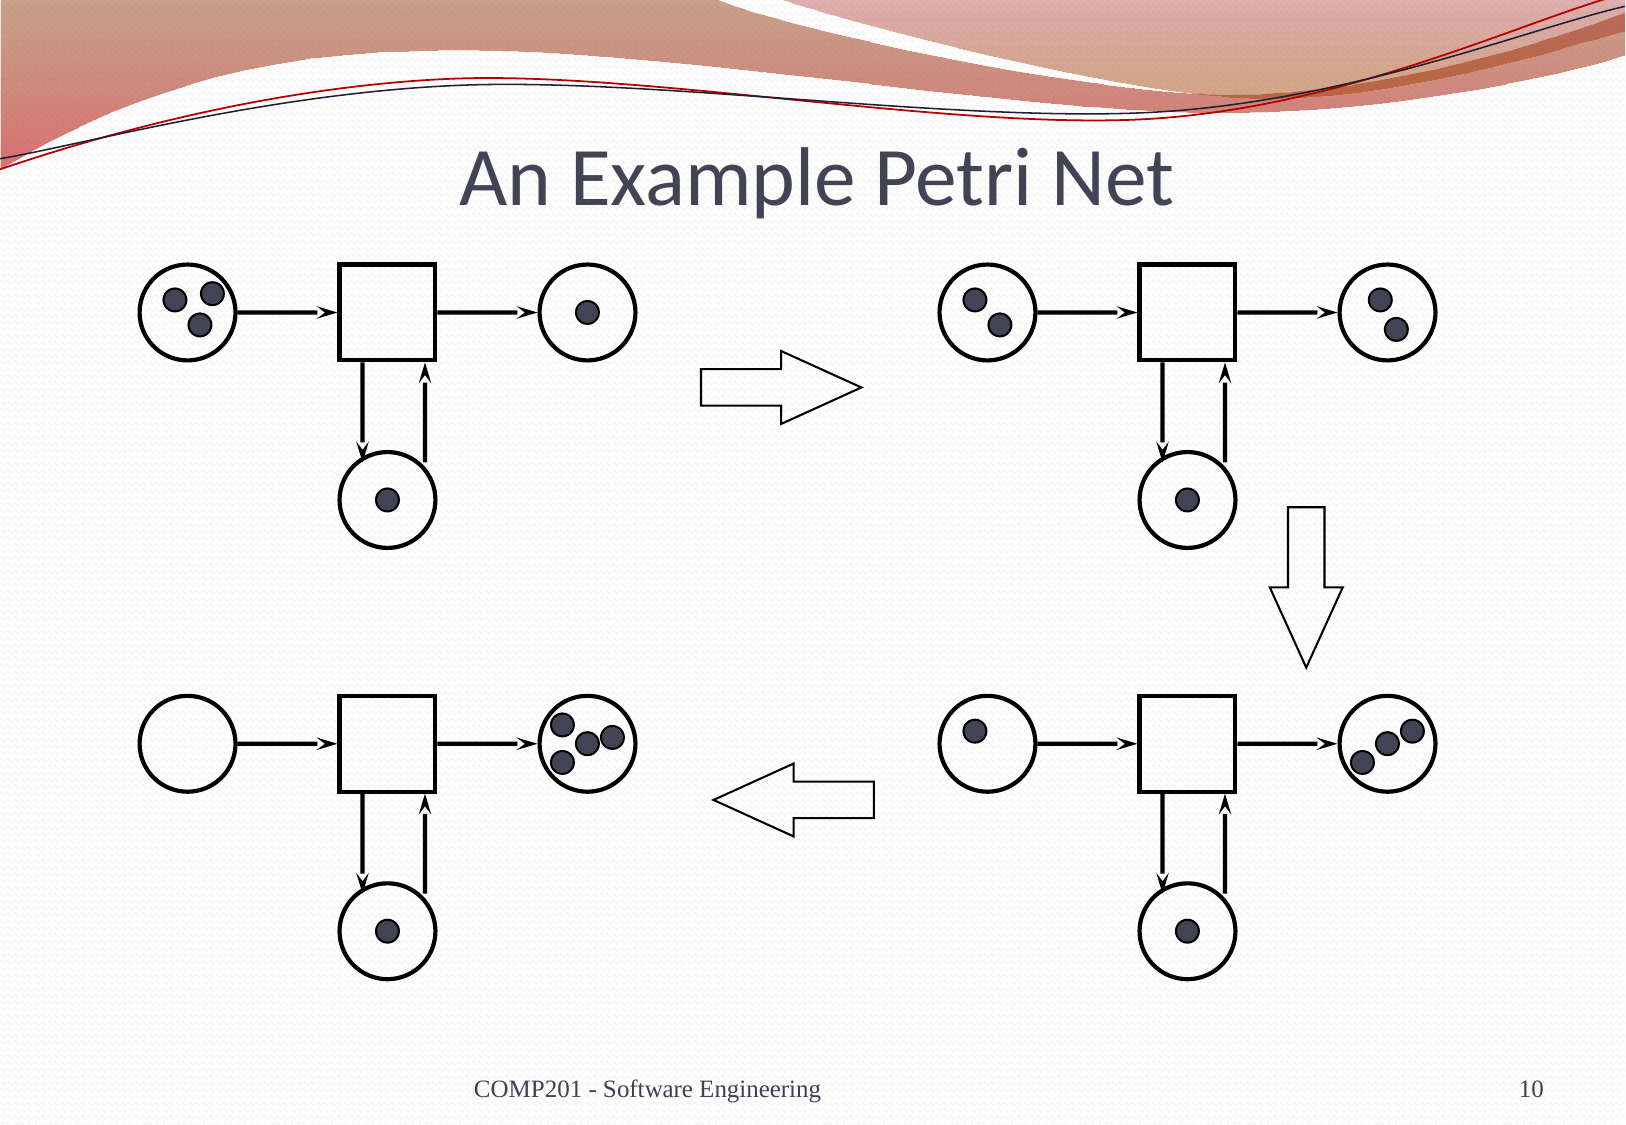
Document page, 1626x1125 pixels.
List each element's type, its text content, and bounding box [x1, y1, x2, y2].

text_box [1156, 441, 1169, 463]
text_box [939, 264, 1036, 361]
text_box [356, 873, 369, 894]
text_box [550, 751, 574, 774]
text_box [188, 313, 212, 337]
text_box [339, 452, 436, 548]
text_box [1156, 873, 1169, 894]
text_box [988, 313, 1012, 337]
text_box [575, 301, 599, 324]
text_box [339, 264, 436, 361]
text_box [1139, 695, 1236, 792]
text_box [316, 306, 338, 319]
text_box [376, 919, 399, 943]
text_box [1139, 452, 1236, 548]
text_box [1269, 507, 1343, 668]
text_box [163, 288, 187, 312]
text_box [939, 695, 1036, 792]
text_box [1139, 883, 1236, 980]
text_box [1316, 737, 1338, 751]
text_box [1116, 306, 1138, 319]
text_box [139, 695, 236, 792]
text_box [356, 441, 369, 463]
text_box [516, 306, 538, 319]
text_box [200, 282, 224, 306]
text_box [575, 732, 599, 756]
text_box [418, 793, 432, 815]
text_box [1316, 306, 1338, 319]
text_box [601, 725, 624, 749]
title An Example Petri Net [130, 58, 1504, 223]
text_box [539, 264, 636, 361]
slide_number 10 [1408, 1042, 1544, 1103]
text_box [1339, 264, 1436, 361]
text_box [418, 362, 432, 384]
text_box [1400, 719, 1424, 743]
text_box [1351, 751, 1374, 774]
text_box [963, 719, 987, 743]
text_box [700, 351, 862, 424]
text_box [713, 763, 874, 837]
text_box [316, 737, 338, 751]
text_box [516, 737, 538, 751]
text_box [963, 288, 987, 312]
text_box [539, 695, 636, 792]
text_box [139, 264, 236, 361]
footer COMP201 - Software Engineering [473, 1042, 1070, 1103]
text_box [1368, 288, 1392, 312]
text_box [1116, 737, 1138, 751]
text_box [1175, 919, 1199, 943]
text_box [1218, 793, 1232, 815]
text_box [1218, 362, 1232, 384]
text_box [1339, 695, 1436, 792]
text_box [1375, 732, 1399, 756]
text_box [339, 695, 436, 792]
text_box [1139, 264, 1236, 361]
text_box [376, 488, 399, 512]
text_box [550, 713, 574, 737]
text_box [1175, 488, 1199, 512]
text_box [339, 883, 436, 980]
